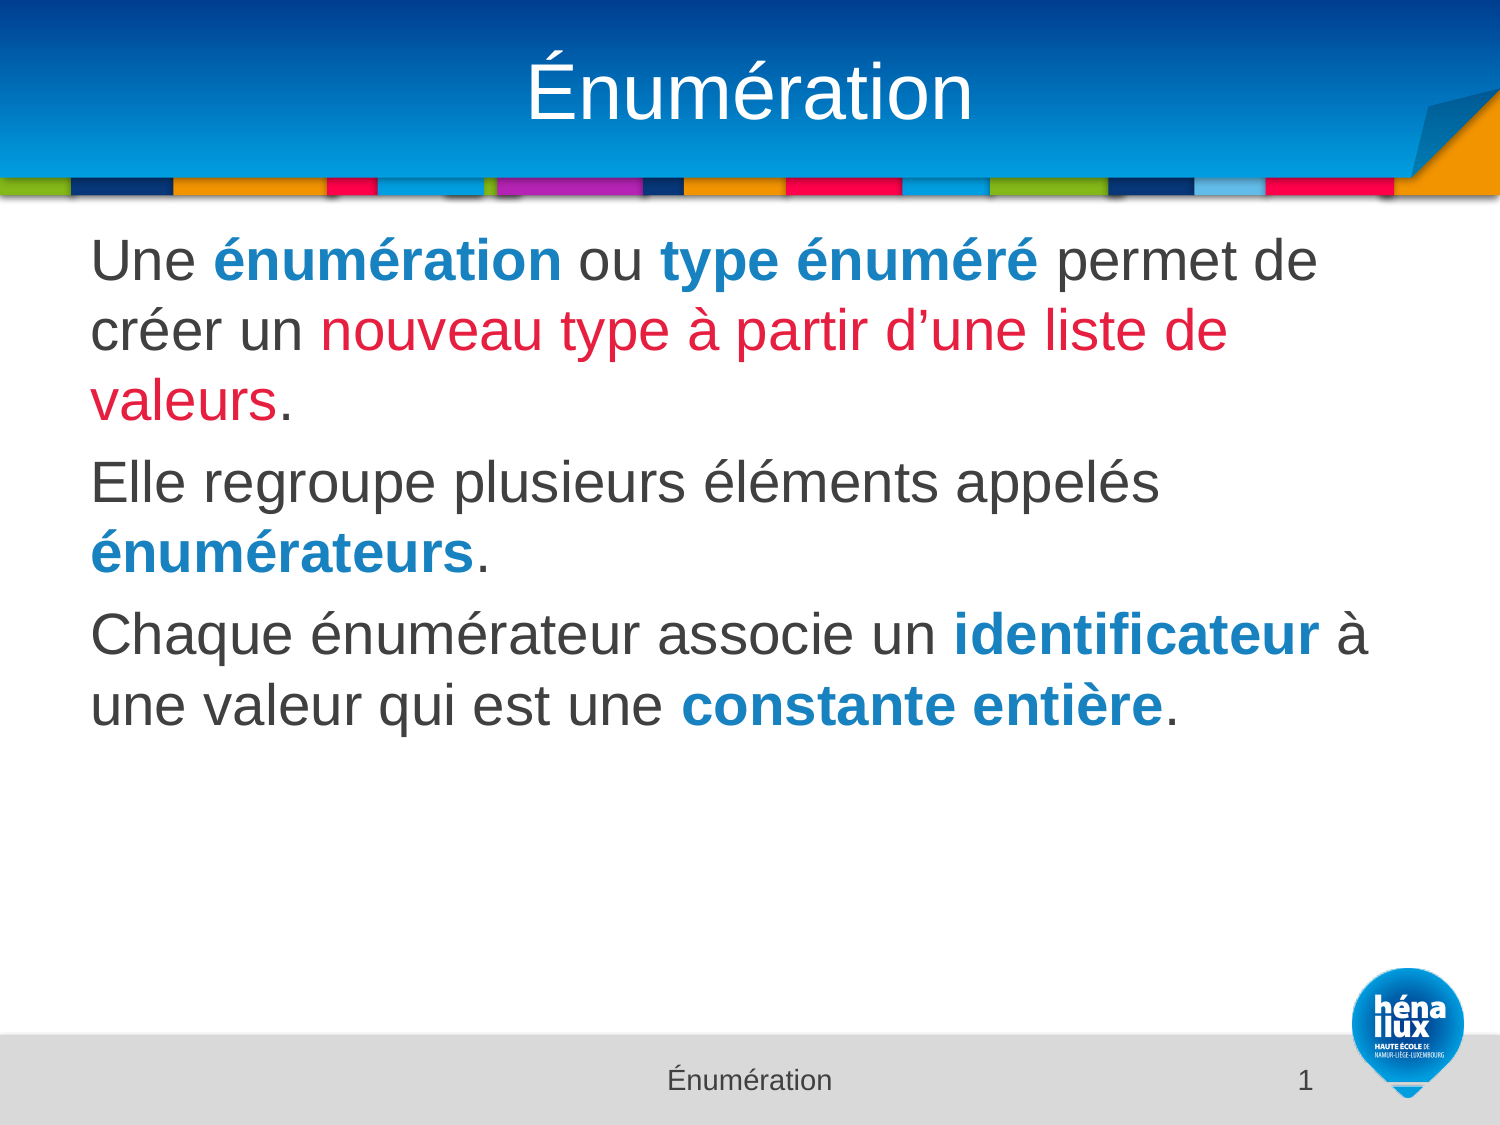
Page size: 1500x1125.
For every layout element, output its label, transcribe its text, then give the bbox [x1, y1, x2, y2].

list Une énumération ou type énuméré permet de créer un nouveau type à partir d’une liste de valeurs. Elle regroupe plusieurs éléments appelés énumérateurs. Chaque énumérateur associe un identificateur à une valeur qui est une constante entière. [75, 214, 1425, 1005]
picture [1425, 968, 1464, 1011]
picture [1365, 985, 1451, 1067]
title Énumération [75, 10, 1425, 166]
picture [1352, 1036, 1464, 1098]
slide_number 1 [1151, 1053, 1330, 1111]
footer Énumération [383, 1053, 1117, 1111]
